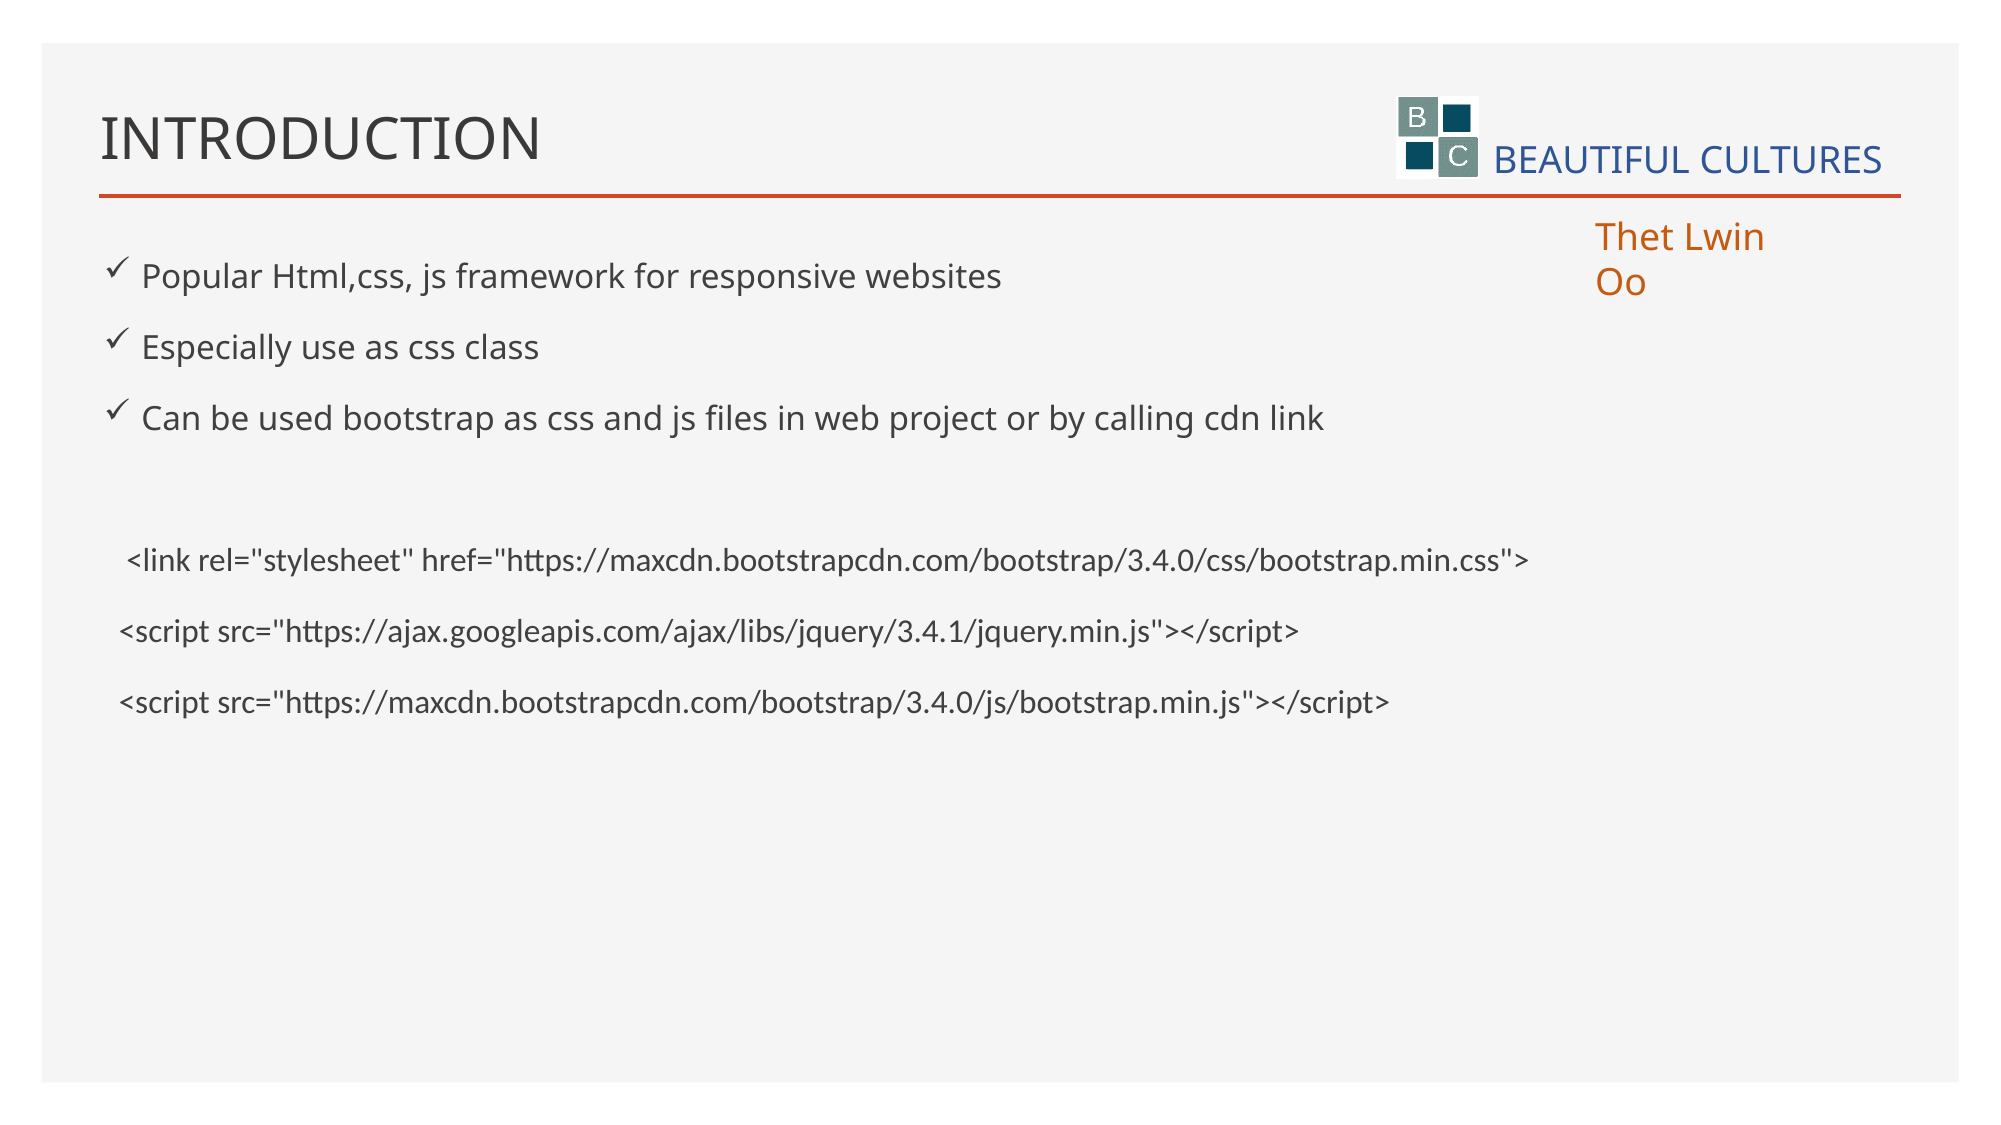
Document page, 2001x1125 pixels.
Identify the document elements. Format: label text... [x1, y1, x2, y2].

picture [1396, 96, 1479, 179]
text_box Thet Lwin Oo [1580, 205, 1833, 311]
title INTRODUCTION [85, 73, 1214, 179]
text_box Popular Html,css, js framework for responsive websites Especially use as css class Can be used bootstrap as css and js files in web project or by calling cdn link <link rel="stylesheet" href="https://maxcdn.bootstrapcdn.com/bootstrap/3.4.0/css/bootstrap.min.css"> <script src="https://ajax.googleapis.com/ajax/libs/jquery/3.4.1/jquery.min.js"></script> <script src="https://maxcdn.bootstrapcdn.com/bootstrap/3.4.0/js/bootstrap.min.js"></script> [88, 250, 1898, 886]
text_box BEAUTIFUL CULTURES [1478, 128, 1898, 188]
